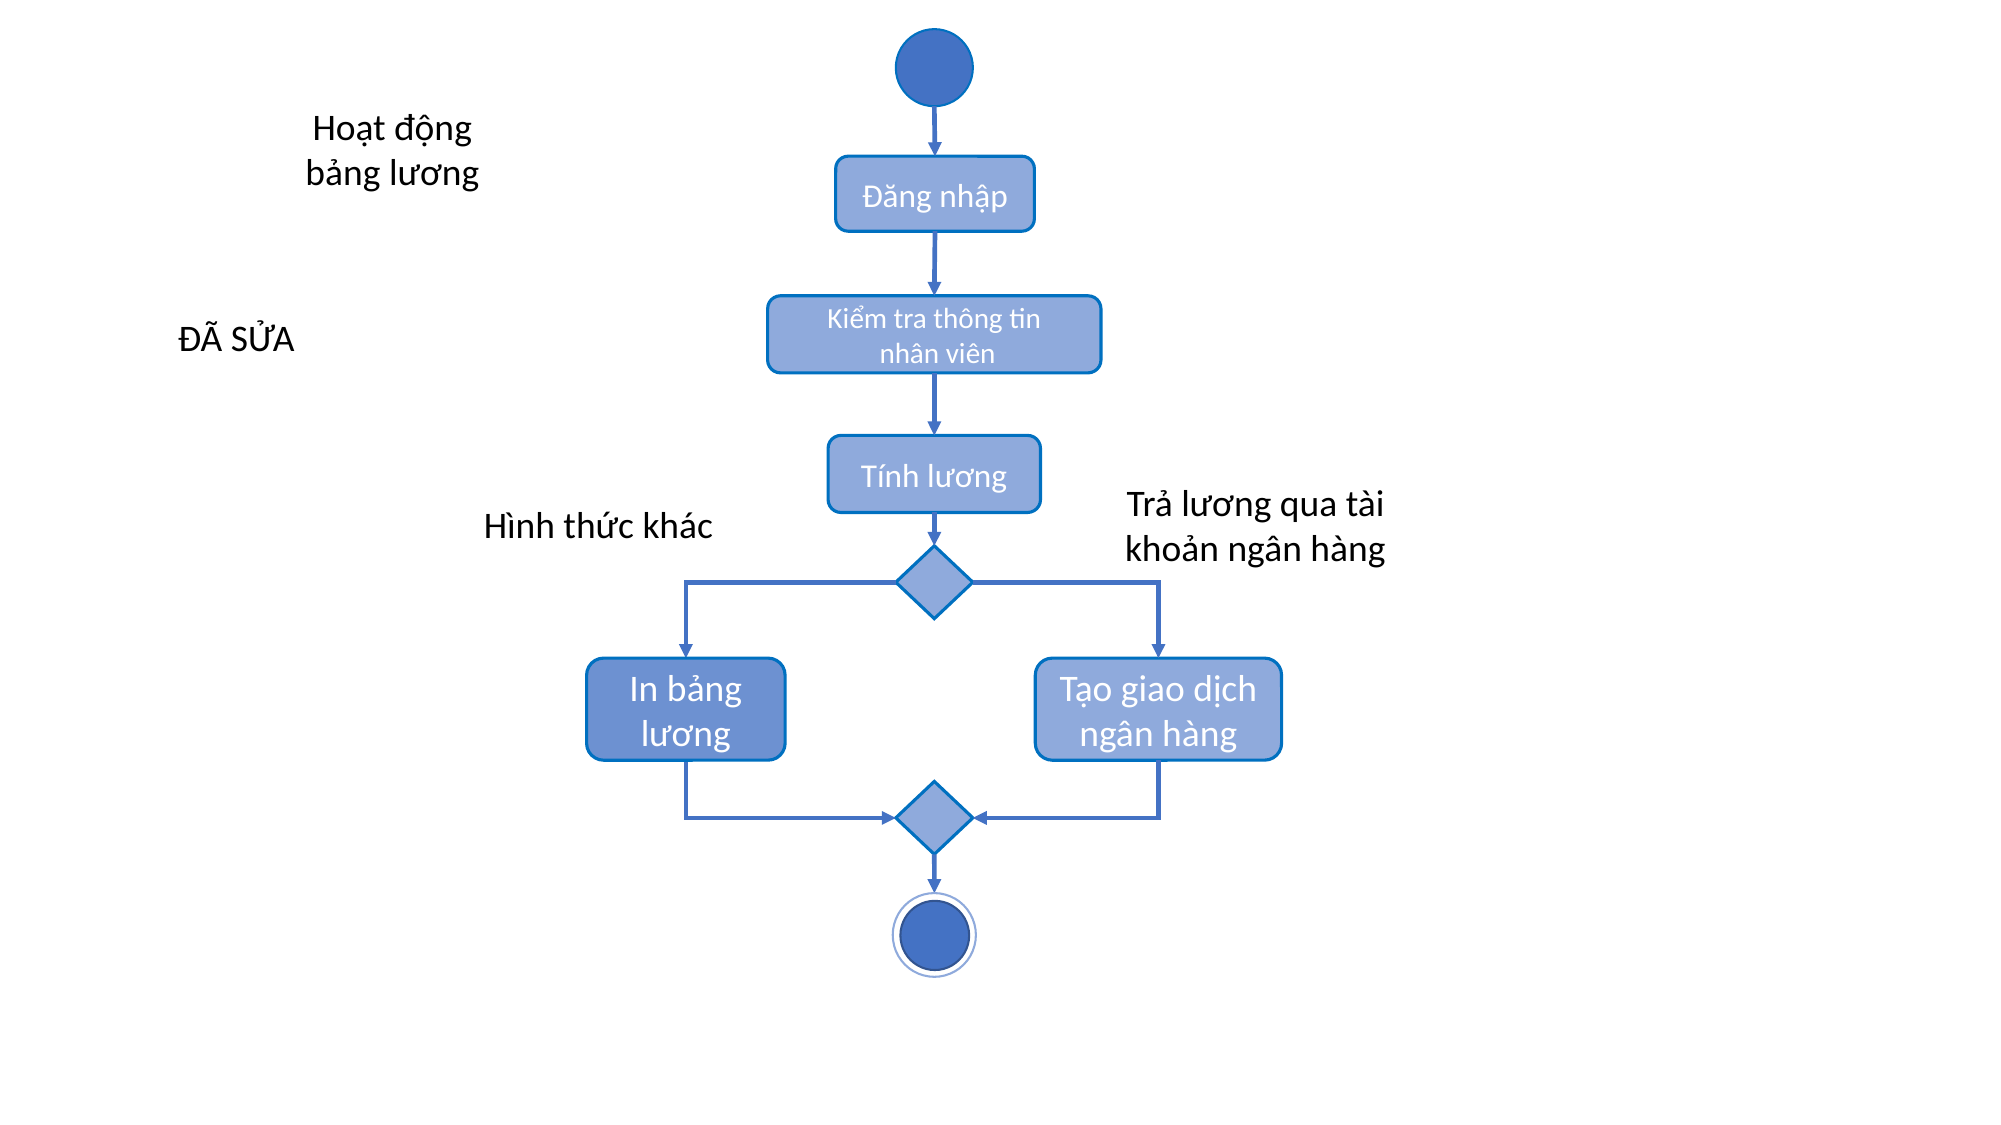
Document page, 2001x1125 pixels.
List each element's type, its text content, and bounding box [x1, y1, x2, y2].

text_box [972, 582, 1159, 659]
text_box Trả lương qua tài khoản ngân hàng [1078, 487, 1433, 561]
text_box In bảng lương [585, 657, 787, 762]
text_box Kiểm tra thông tin nhân viên [766, 294, 1102, 374]
text_box Hoạt động bảng lương [273, 111, 512, 185]
text_box Hình thức khác [421, 487, 776, 561]
text_box ĐÃ SỬA [59, 299, 414, 374]
text_box Tính lương [827, 434, 1042, 514]
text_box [892, 893, 976, 977]
text_box [895, 779, 974, 854]
text_box [894, 28, 974, 108]
text_box Đăng nhập [834, 155, 1036, 233]
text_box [685, 582, 896, 659]
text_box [1036, 696, 1095, 882]
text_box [761, 684, 820, 895]
text_box [896, 545, 973, 621]
text_box Tạo giao dịch ngân hàng [1034, 657, 1283, 762]
